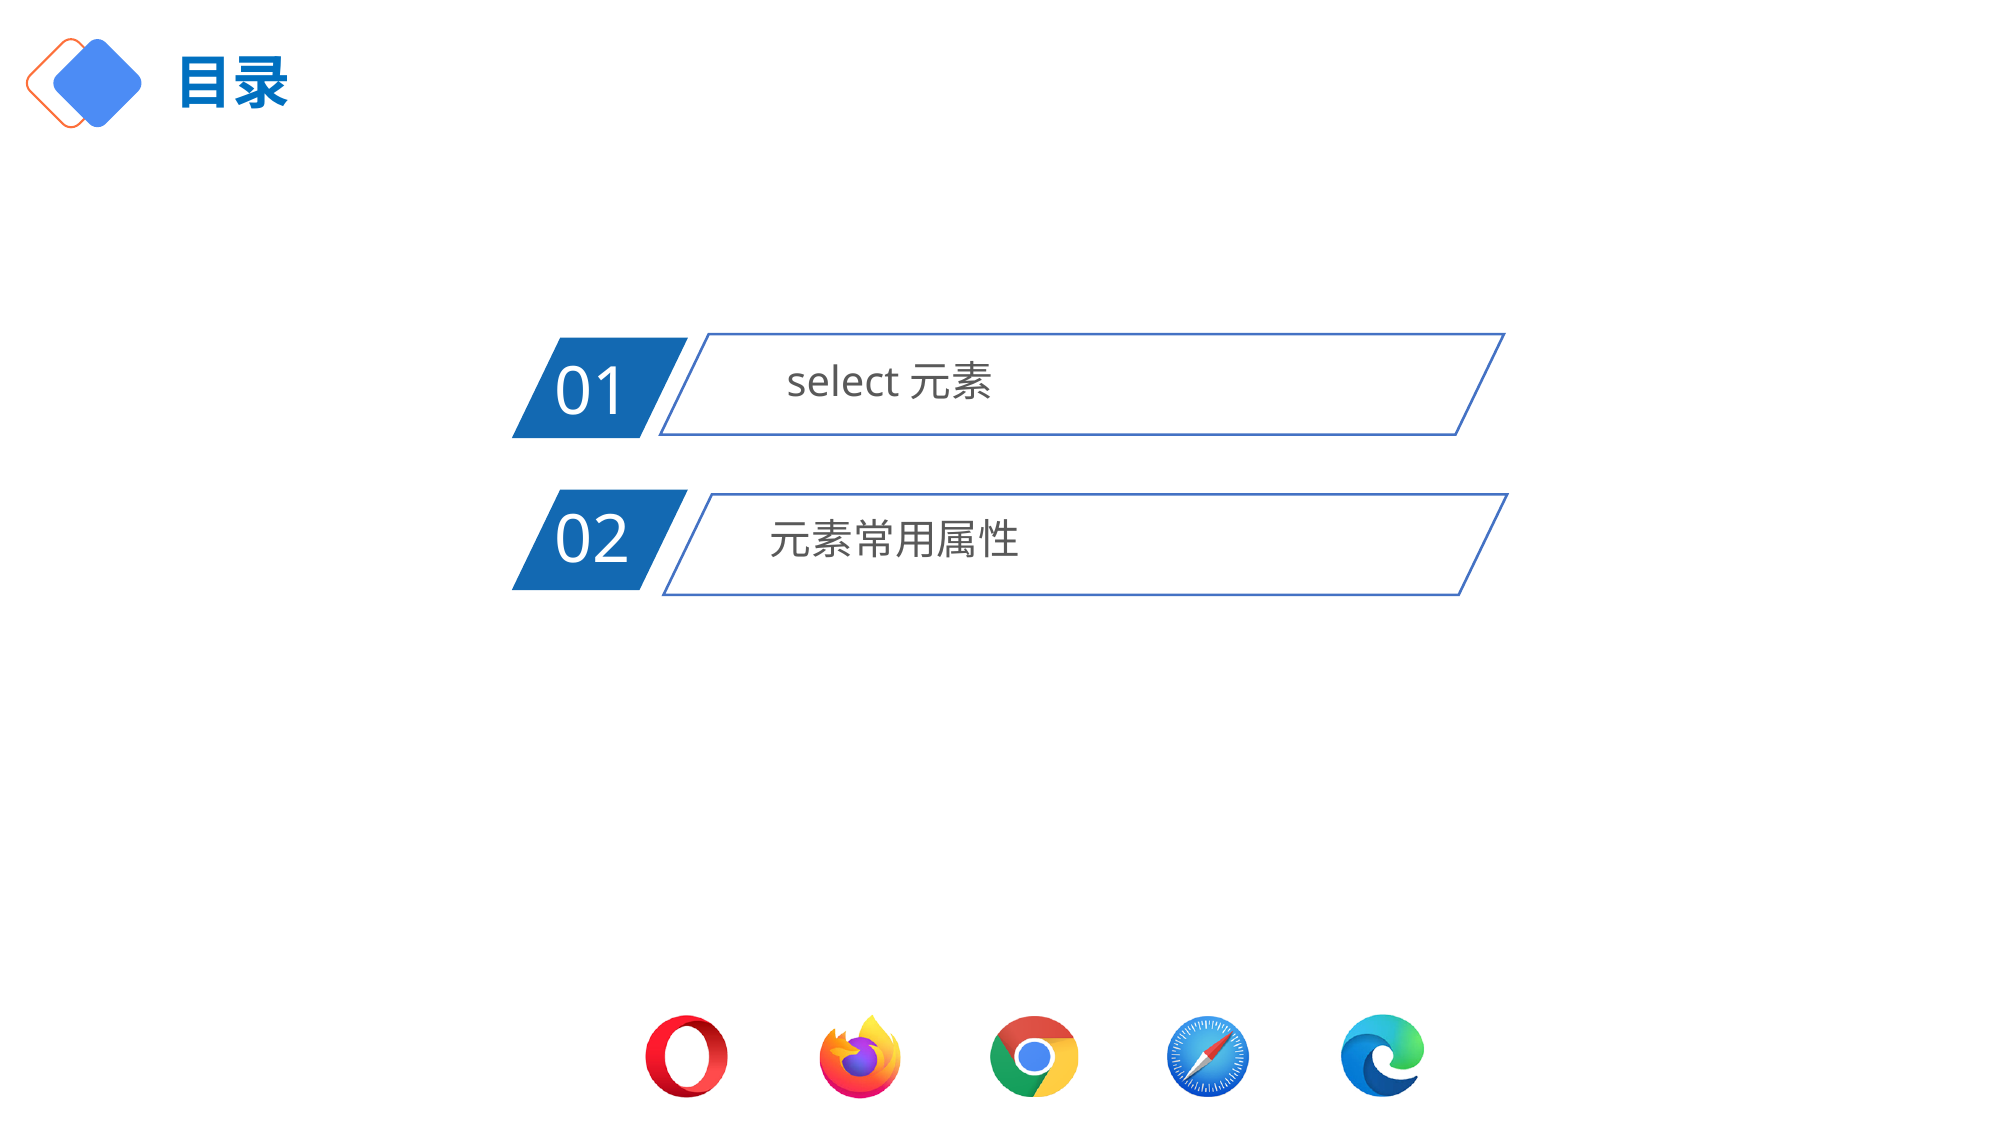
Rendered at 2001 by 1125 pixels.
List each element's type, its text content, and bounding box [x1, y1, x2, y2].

picture [568, 1014, 1545, 1110]
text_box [660, 334, 1504, 435]
title 目录 [159, 25, 929, 144]
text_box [663, 494, 1508, 595]
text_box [511, 488, 708, 590]
list textarea元素 select元素 [118, 172, 1832, 1014]
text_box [511, 337, 708, 439]
